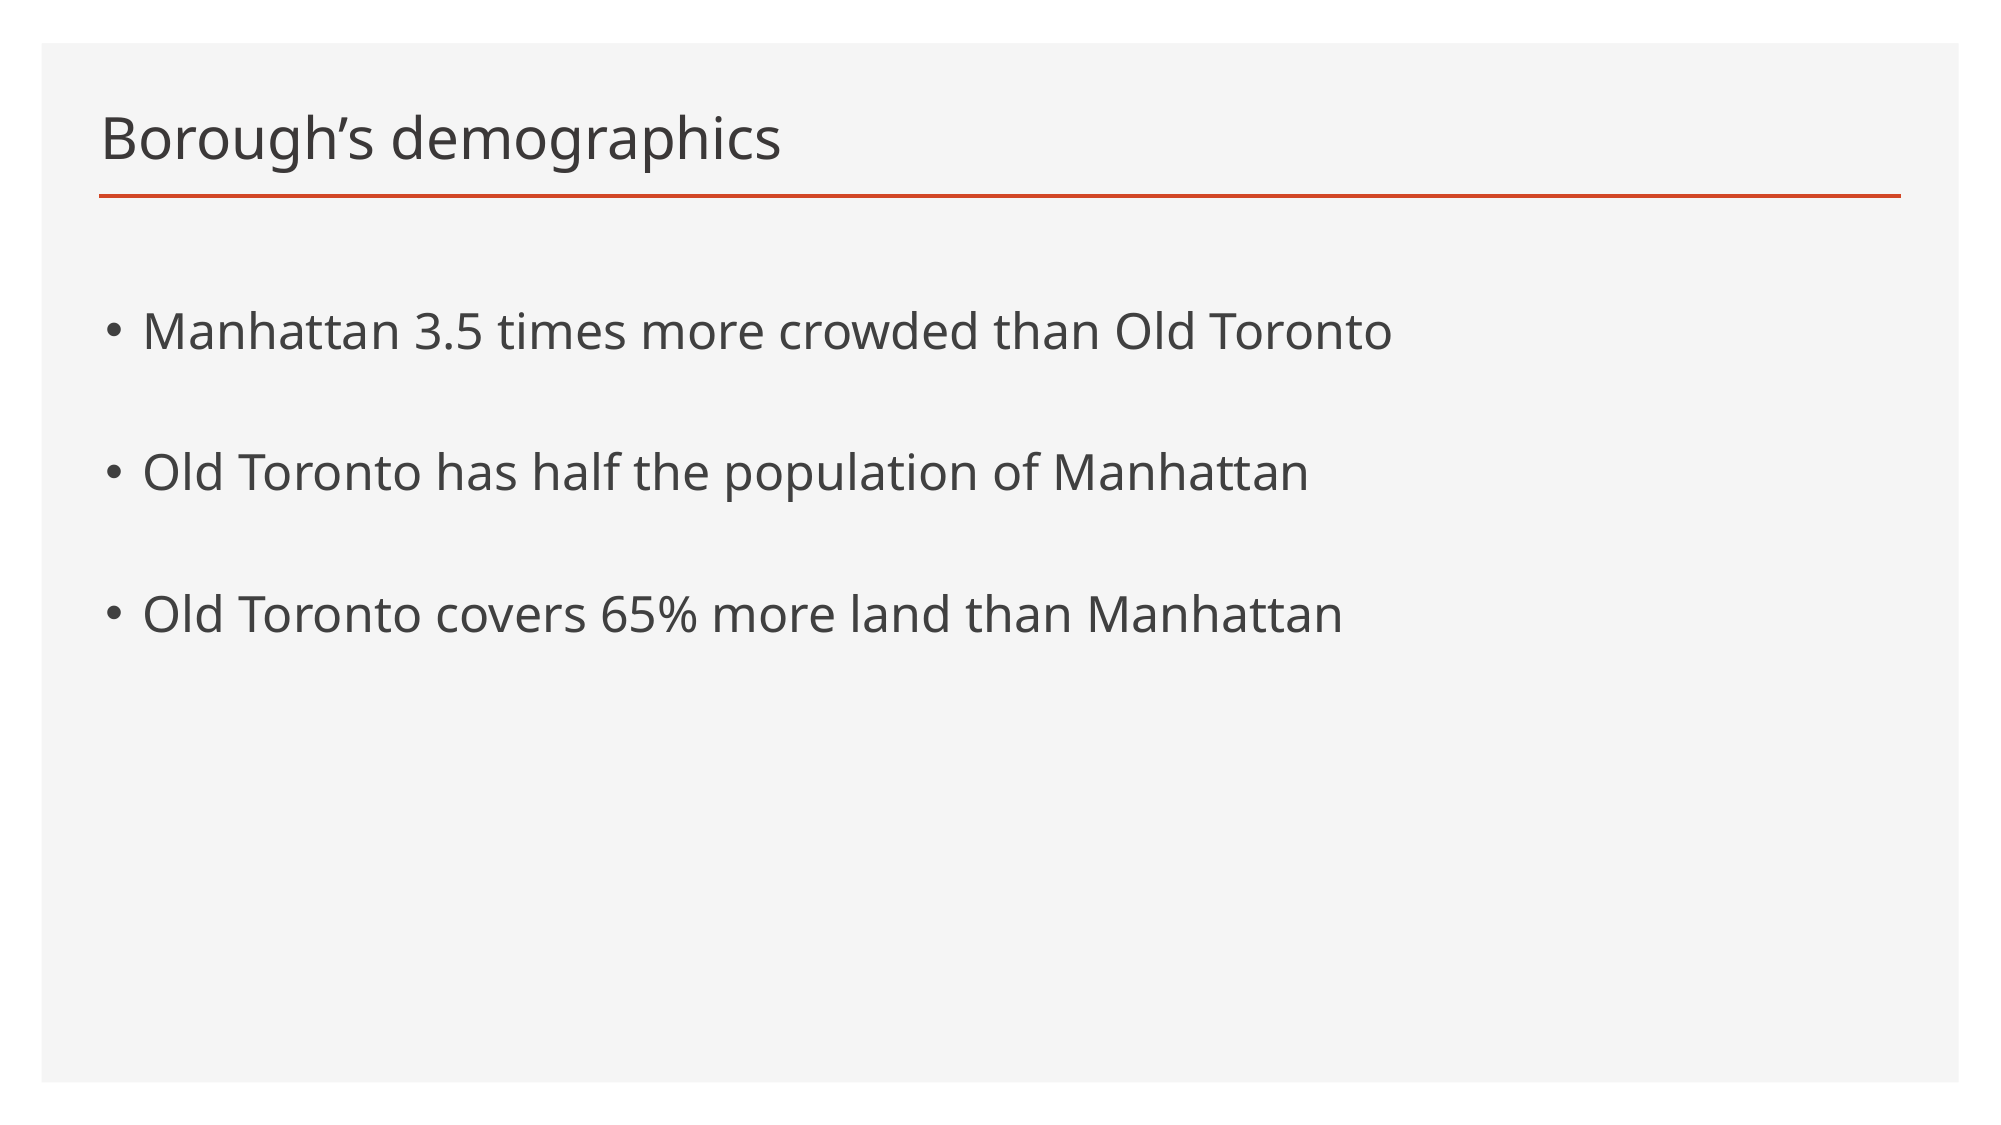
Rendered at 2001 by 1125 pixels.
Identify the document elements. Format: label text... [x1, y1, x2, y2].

title Borough’s demographics [85, 73, 1214, 179]
text_box Manhattan 3.5 times more crowded than Old Toronto Old Toronto has half the population of Manhattan Old Toronto covers 65% more land than Manhattan [90, 314, 1846, 950]
